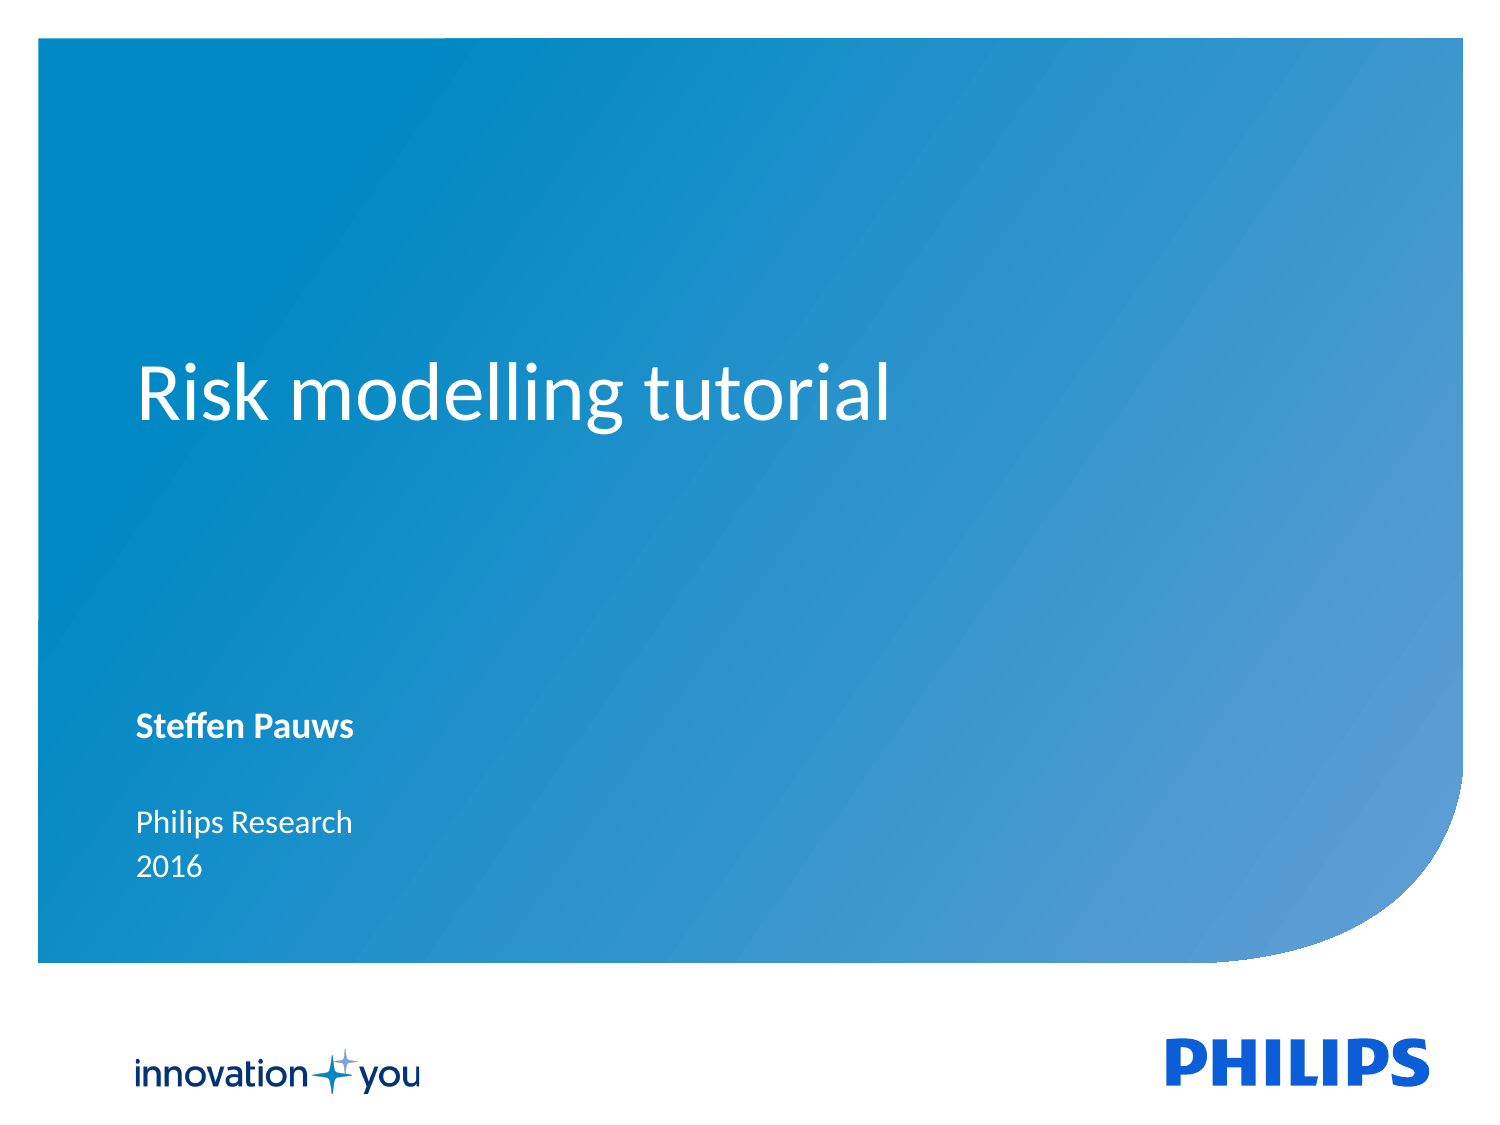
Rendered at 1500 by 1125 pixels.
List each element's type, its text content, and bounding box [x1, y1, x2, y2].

list 2016 [135, 844, 845, 886]
list Steffen Pauws [135, 701, 1437, 746]
list Risk modelling tutorial [135, 336, 1437, 603]
list Philips Research [135, 800, 845, 842]
